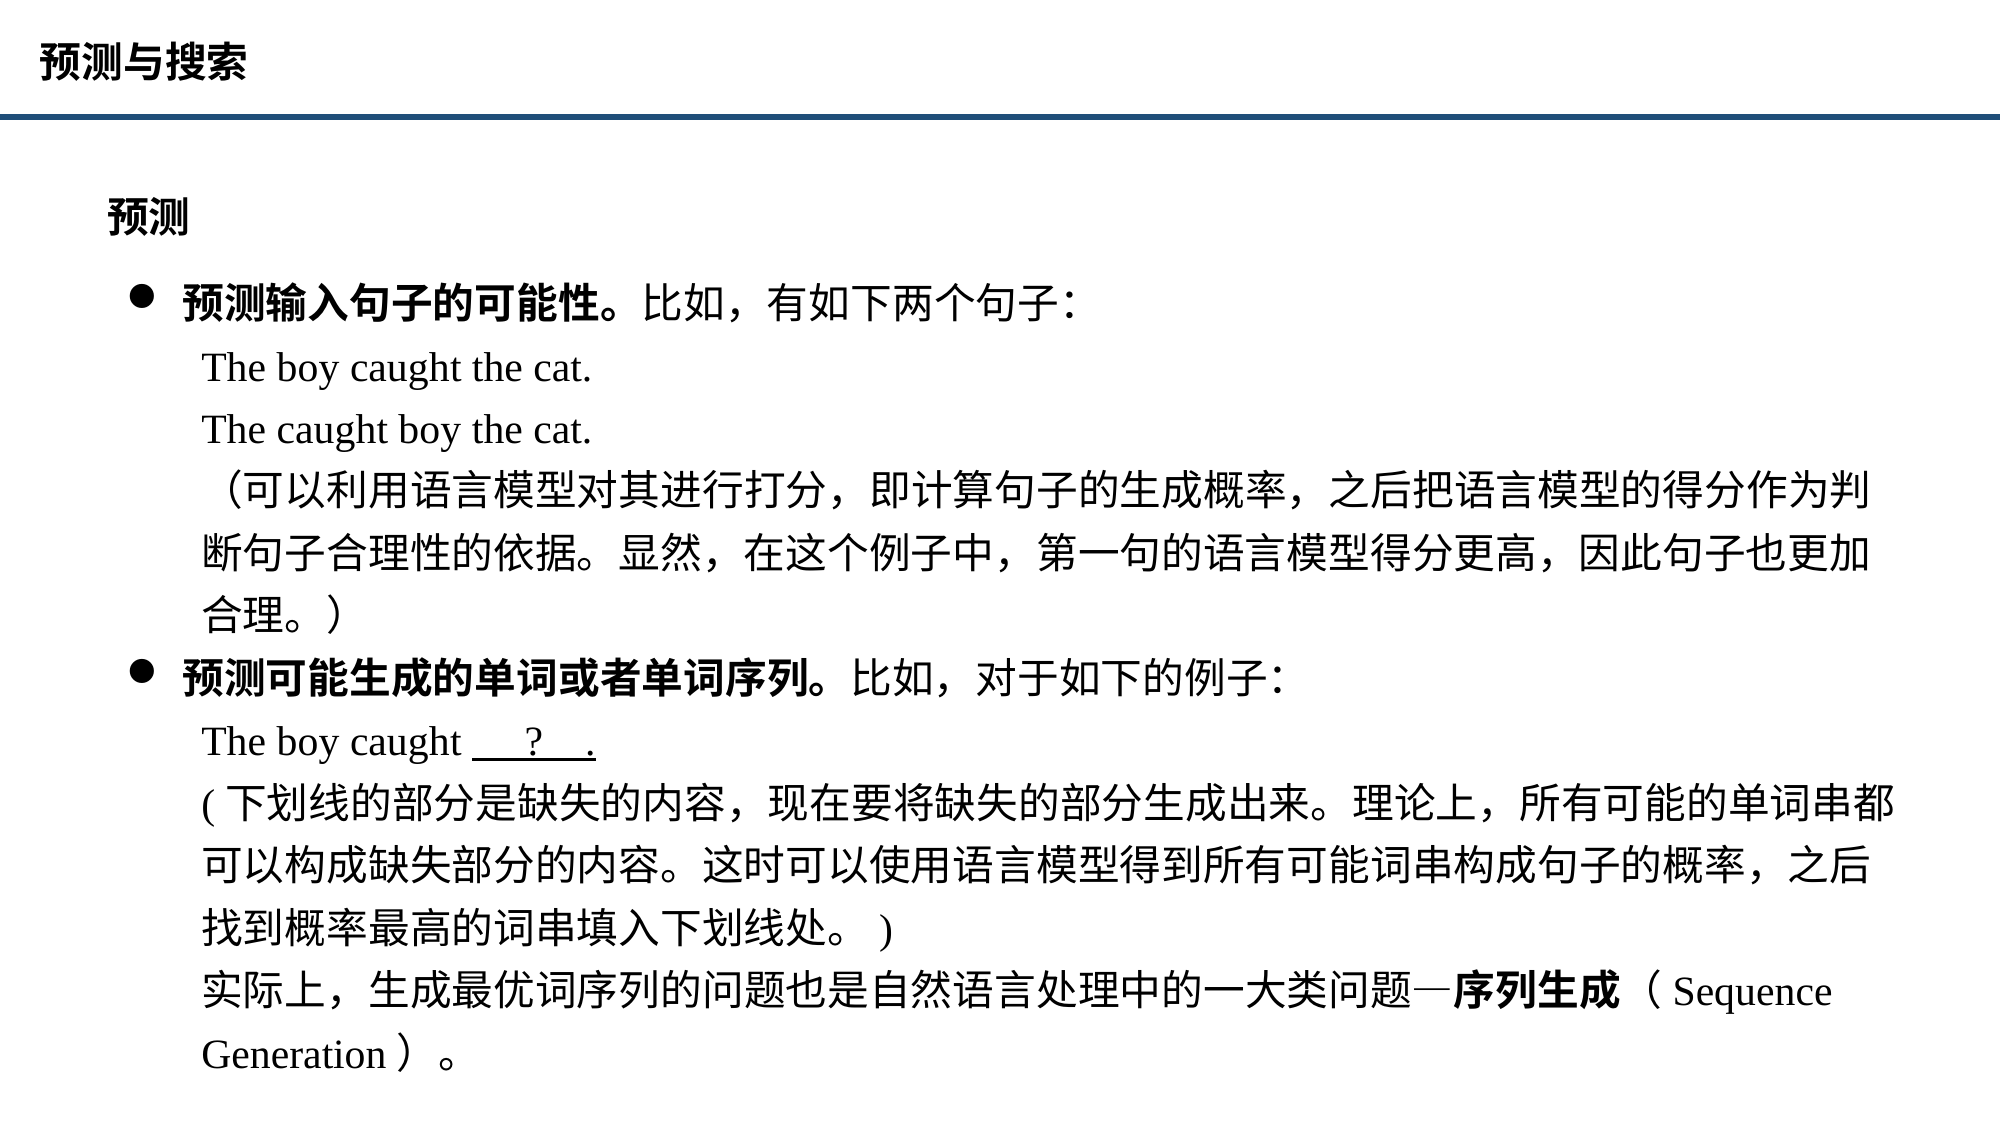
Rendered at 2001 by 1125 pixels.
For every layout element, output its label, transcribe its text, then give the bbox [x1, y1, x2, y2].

text_box 预测与搜索 [24, 28, 1056, 94]
text_box 预测输入句子的可能性。比如，有如下两个句子： The boy caught the cat. The caught boy the cat. （可以利用语言模型对其进行打分，即计算句子的生成概率，之后把语言模型的得分作为判断句子合理性的依据。显然，在这个例子中，第一句的语言模型得分更高，因此句子也更加合理。） 预测可能生成的单词或者单词序列。比如，对于如下的例子： The boy caught ? . (下划线的部分是缺失的内容，现在要将缺失的部分生成出来。理论上，所有可能的单词串都可以构成缺失部分的内容。这时可以使用语言模型得到所有可能词串构成句子的概率，之后找到概率最高的词串填入下划线处。) 实际上，生成最优词序列的问题也是自然语言处理中的一大类问题—序列生成（Sequence Generation）。 [111, 256, 1924, 1084]
text_box 预测 [92, 183, 1924, 249]
